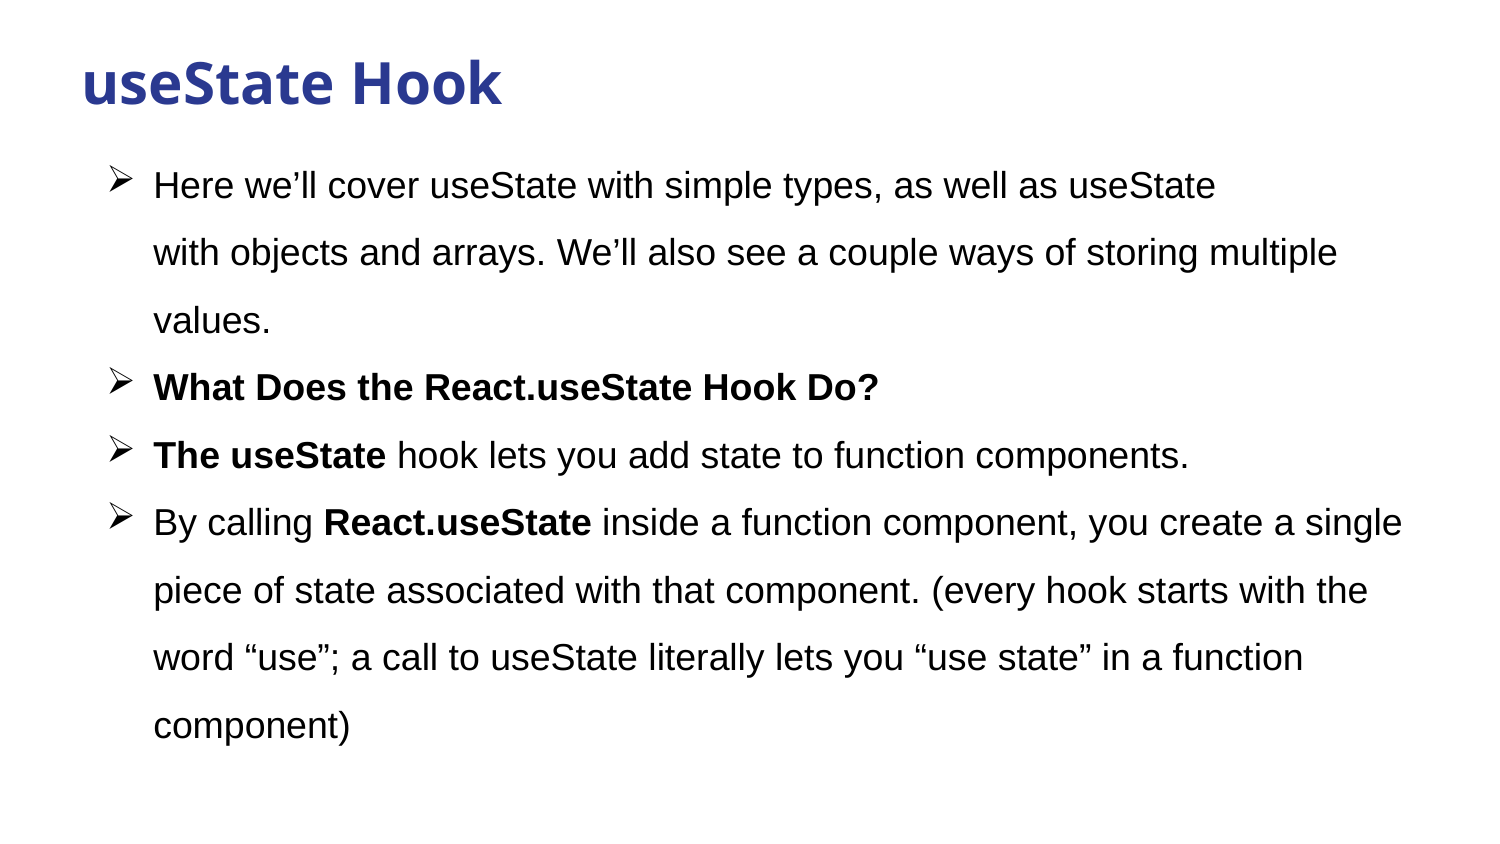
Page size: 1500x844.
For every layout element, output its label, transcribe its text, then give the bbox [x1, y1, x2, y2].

text_box Here we’ll cover useState with simple types, as well as useState with objects and arrays. We’ll also see a couple ways of storing multiple values. What Does the React.useState Hook Do? The useState hook lets you add state to function components. By calling React.useState inside a function component, you create a single piece of state associated with that component. (every hook starts with the word “use”; a call to useState literally lets you “use state” in a function component) [91, 130, 1423, 754]
title useState Hook [66, 31, 1311, 131]
